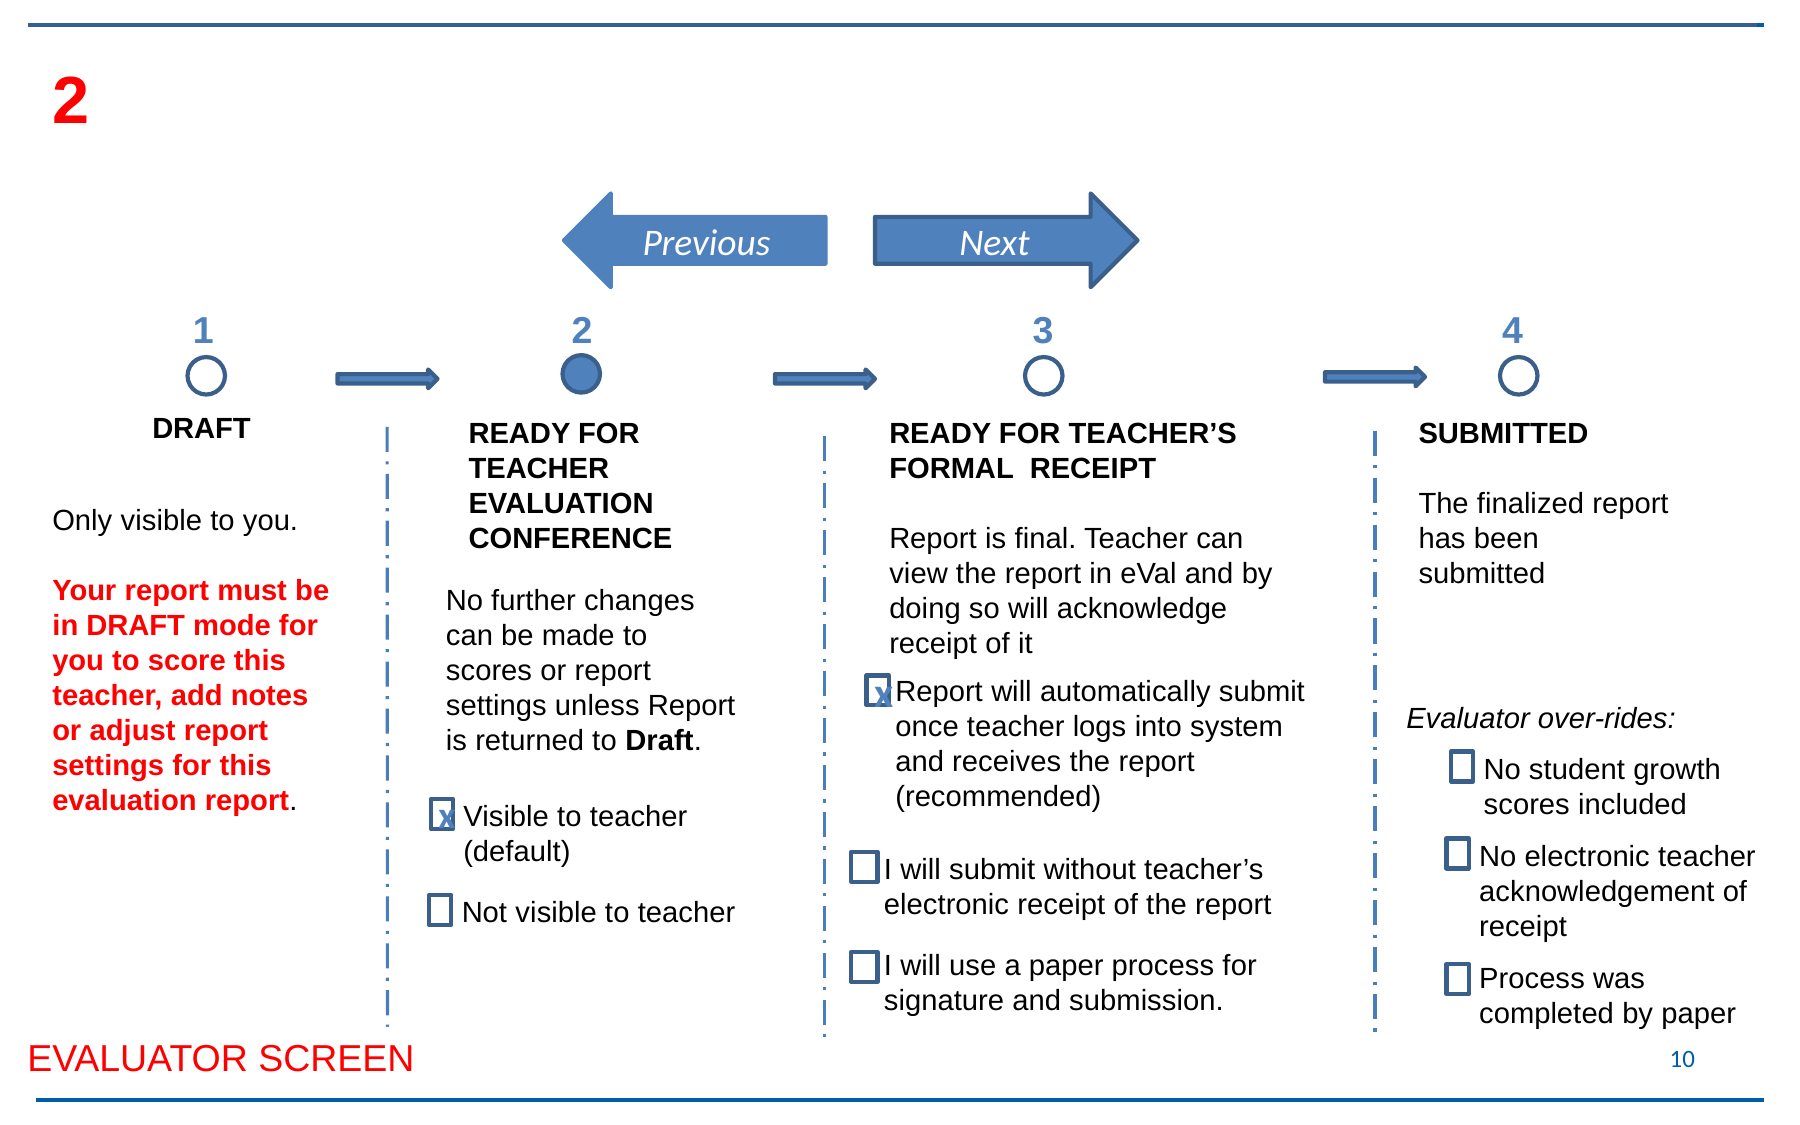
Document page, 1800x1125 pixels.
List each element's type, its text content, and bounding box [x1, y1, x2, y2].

slide_number 10 [1290, 1027, 1710, 1088]
text_box Process was completed by paper [1464, 951, 1775, 1037]
text_box [1022, 359, 1065, 397]
text_box I will use a paper process for signature and submission. [869, 939, 1363, 1024]
text_box x [429, 797, 448, 831]
text_box DRAFT [137, 401, 272, 452]
text_box [185, 354, 228, 397]
text_box READY FOR TEACHER’S FORMAL RECEIPT Report is final. Teacher can view the report in eVal and by doing so will acknowledge receipt of it [874, 406, 1309, 667]
text_box [427, 893, 447, 927]
text_box EVALUATOR SCREEN [12, 1026, 513, 1087]
text_box Visible to teacher (default) [448, 789, 751, 875]
text_box Not visible to teacher [447, 886, 751, 936]
text_box 2 [37, 49, 107, 145]
text_box READY FOR TEACHER EVALUATION CONFERENCE [453, 406, 788, 562]
text_box No electronic teacher acknowledgement of receipt [1464, 829, 1775, 950]
text_box Only visible to you. Your report must be in DRAFT mode for you to score this teacher, add notes or adjust report settings for this evaluation report. [37, 493, 350, 859]
text_box [1322, 365, 1428, 389]
text_box [849, 950, 869, 984]
text_box 1 [178, 298, 248, 359]
text_box [1444, 836, 1464, 871]
text_box x [864, 673, 880, 707]
text_box [1497, 359, 1540, 397]
text_box [335, 367, 440, 391]
text_box No further changes can be made to scores or report settings unless Report is returned to Draft. [431, 574, 754, 764]
text_box Evaluator over-rides: [1391, 692, 1692, 742]
text_box 3 [1017, 298, 1088, 359]
text_box I will submit without teacher’s electronic receipt of the report [869, 842, 1363, 928]
text_box 4 [1487, 298, 1557, 359]
text_box 2 [556, 298, 627, 359]
text_box Previous [561, 191, 828, 290]
text_box Next [872, 191, 1140, 290]
text_box SUBMITTED The finalized report has been submitted [1403, 406, 1688, 597]
text_box [560, 353, 603, 395]
text_box [849, 850, 869, 884]
text_box Report will automatically submit once teacher logs into system and receives the report (recommended) [880, 664, 1335, 820]
text_box No student growth scores included [1468, 742, 1755, 828]
text_box [1444, 962, 1464, 996]
text_box [772, 367, 878, 391]
text_box [1449, 749, 1468, 784]
text_box [0, 872, 240, 1082]
